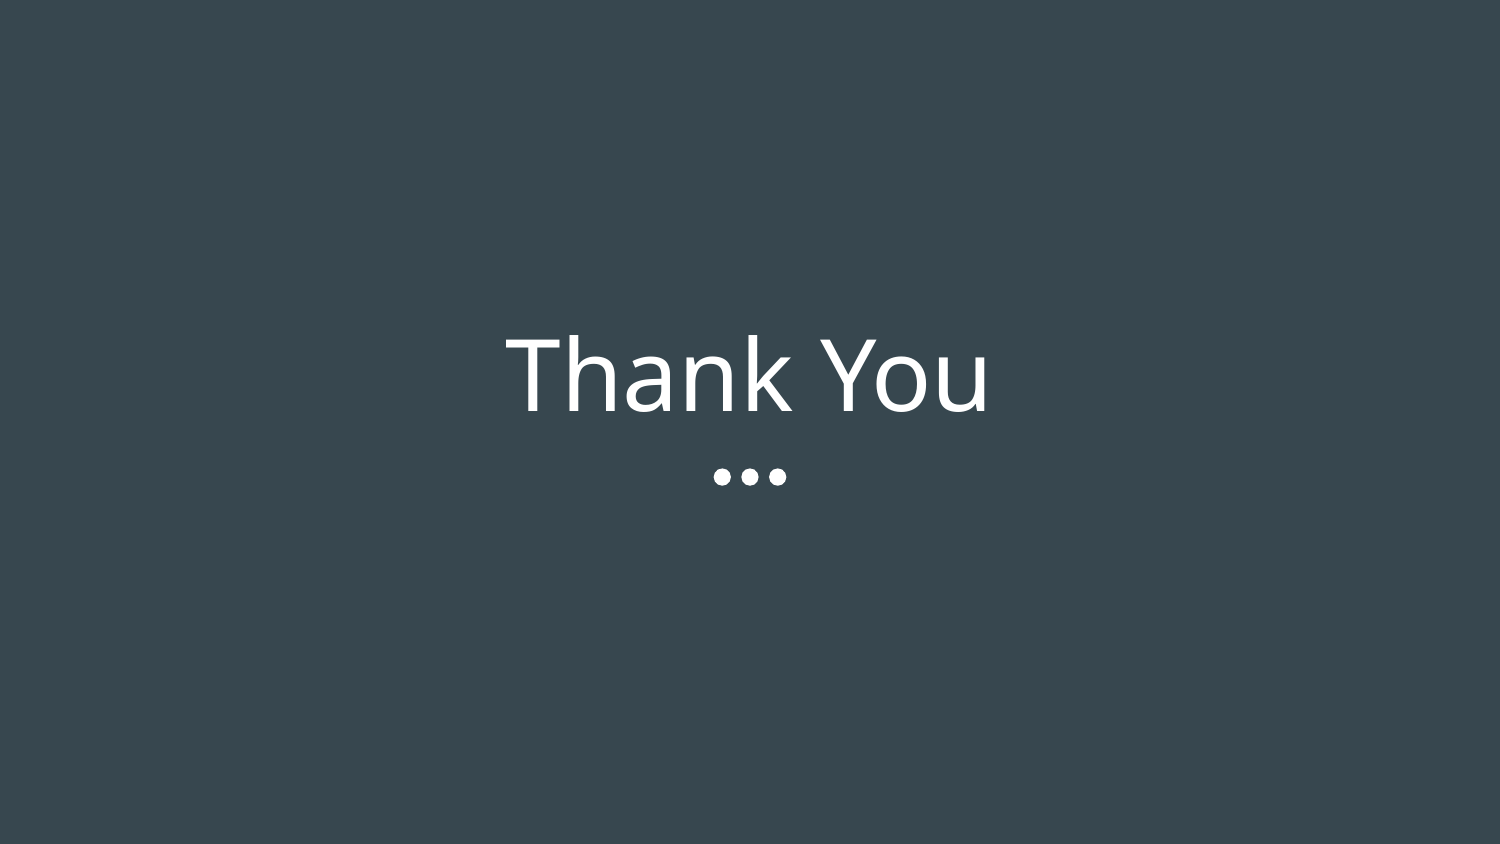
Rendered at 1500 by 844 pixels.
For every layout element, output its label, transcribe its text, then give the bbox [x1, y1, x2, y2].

title Thank You [109, 161, 1391, 447]
